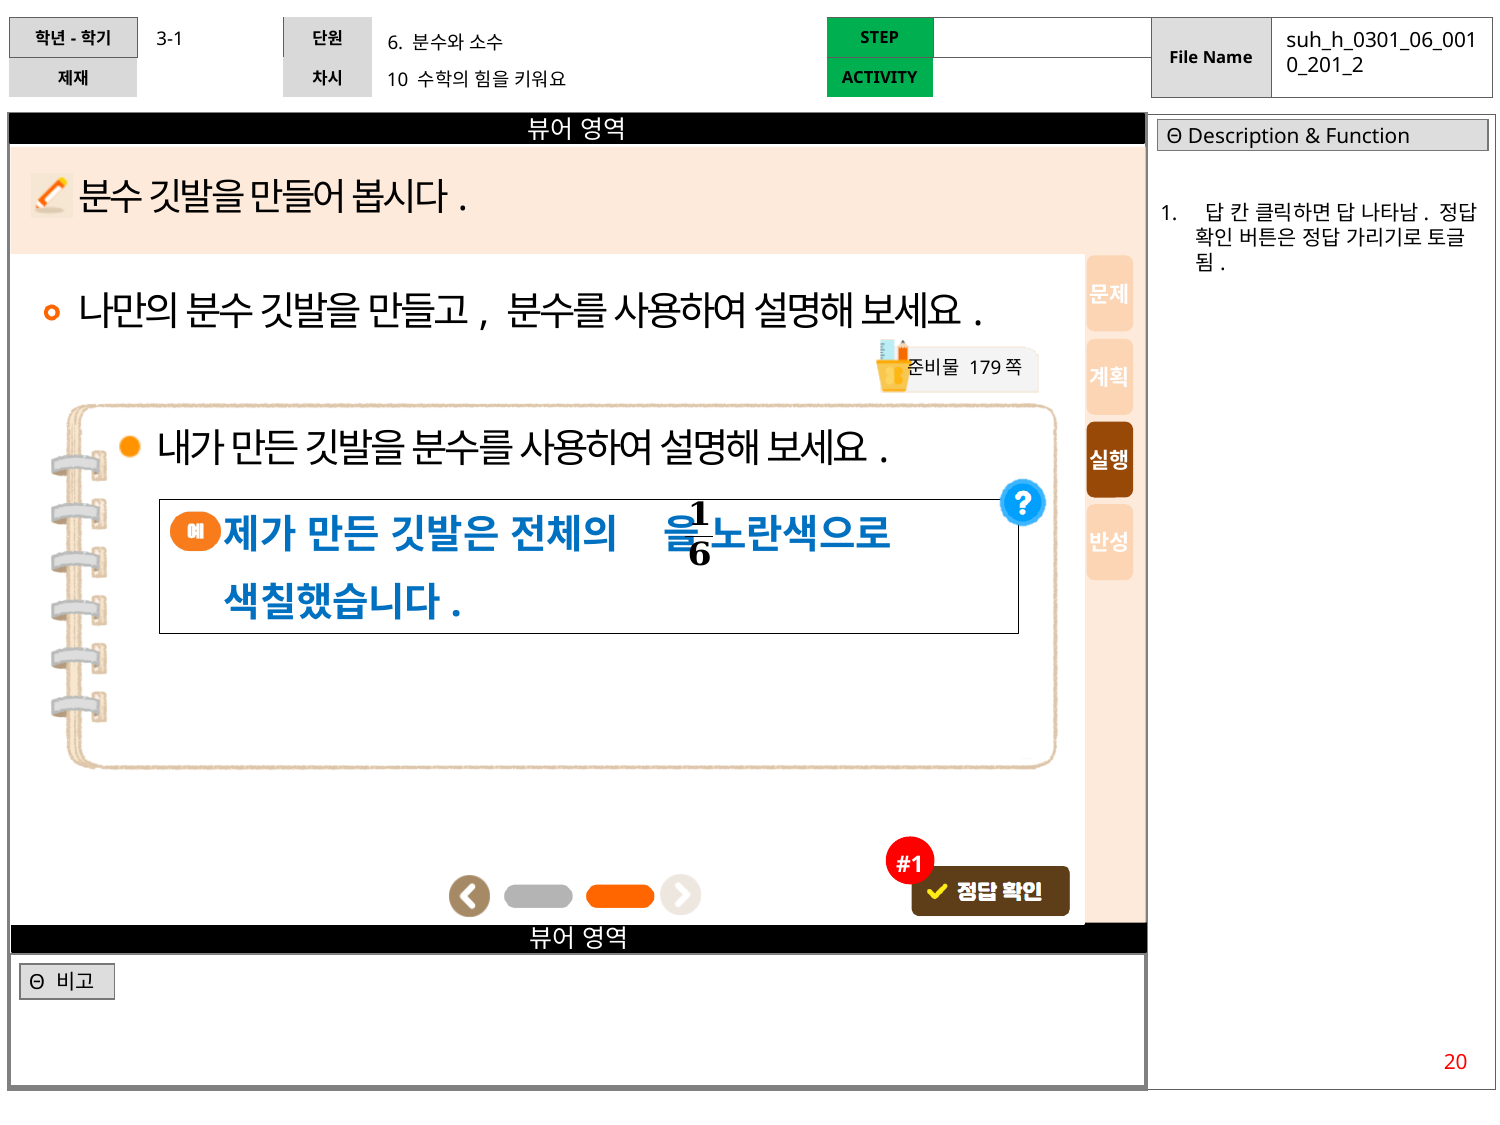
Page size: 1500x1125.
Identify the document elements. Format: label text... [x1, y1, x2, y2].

picture [31, 173, 73, 218]
text_box 분수 깃발을 만들어 봅시다. [63, 165, 1145, 225]
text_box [159, 473, 1054, 634]
picture [658, 871, 704, 916]
text_box 나만의 분수 깃발을 만들고, 분수를 사용하여 설명해 보세요. [63, 278, 1072, 342]
picture [446, 873, 493, 919]
text_box [9, 145, 1148, 925]
text_box [1145, 282, 1500, 326]
picture [40, 301, 61, 323]
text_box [875, 337, 1041, 395]
text_box #1 [883, 834, 937, 886]
picture [46, 390, 1072, 776]
picture [584, 882, 655, 910]
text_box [1086, 255, 1134, 581]
text_box 10 수학의 힘을 키워요 [372, 60, 821, 96]
text_box 3-1 [141, 18, 284, 55]
text_box suh_h_0301_06_0010_201_2 [1271, 18, 1500, 84]
picture [909, 863, 1072, 918]
table_header Θ Description & Function [1158, 120, 1487, 150]
text_box [9, 253, 1086, 926]
text_box 답 칸 클릭하면 답 나타남. 정답 확인 버튼은 정답 가리기로 토글 됨. [1145, 160, 1500, 282]
picture [501, 881, 574, 910]
text_box 6. 분수와 소수 [372, 23, 828, 48]
